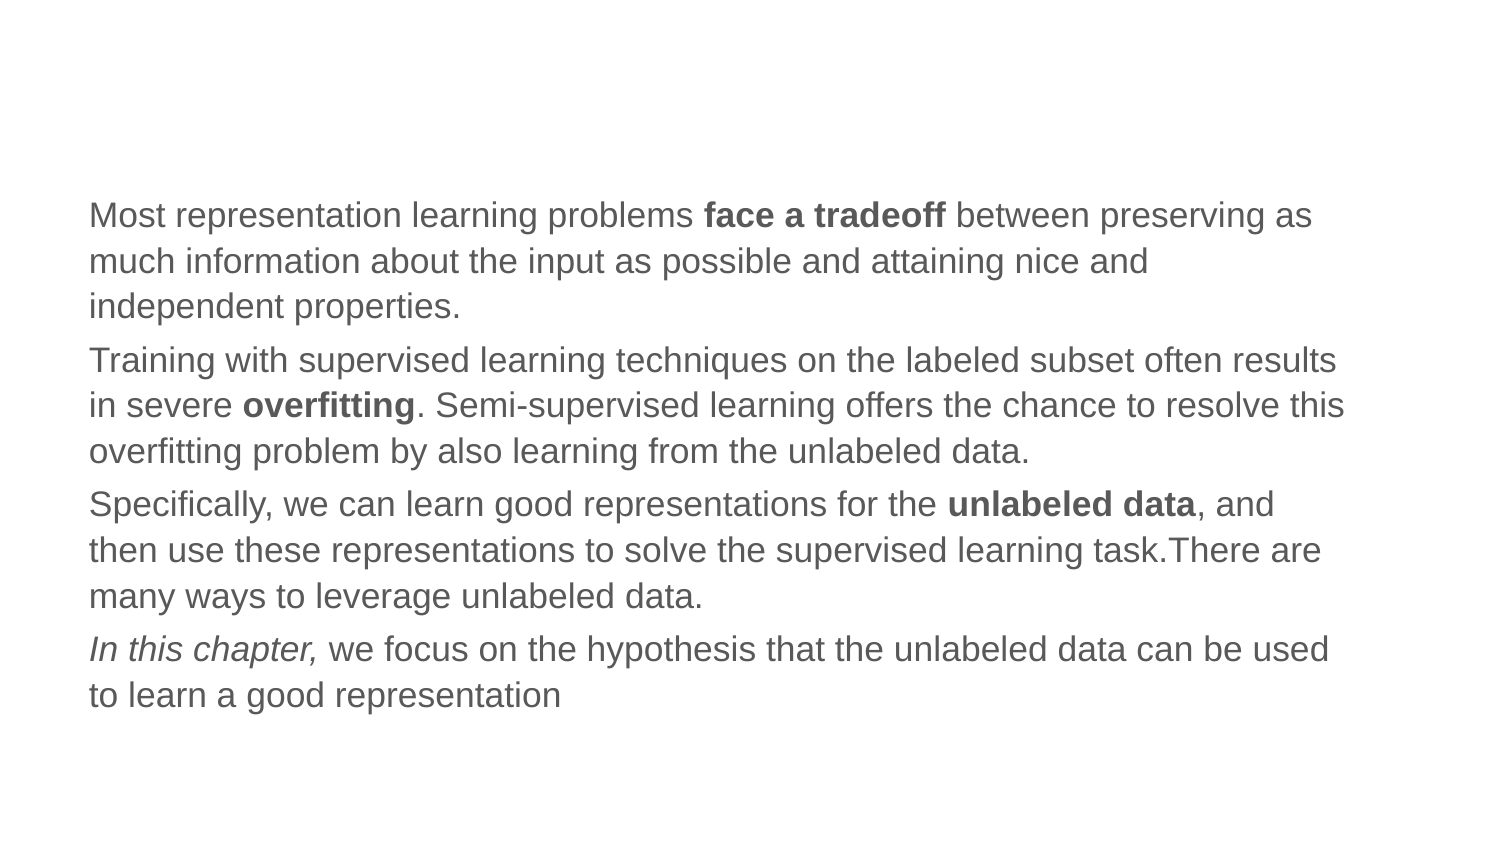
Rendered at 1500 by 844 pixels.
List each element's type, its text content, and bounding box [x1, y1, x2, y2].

list Most representation learning problems face a tradeoff between preserving as much information about the input as possible and attaining nice and independent properties. Training with supervised learning techniques on the labeled subset often results in severe overfitting. Semi-supervised learning offers the chance to resolve this overfitting problem by also learning from the unlabeled data. Specifically, we can learn good representations for the unlabeled data, and then use these representations to solve the supervised learning task.There are many ways to leverage unlabeled data. In this chapter, we focus on the hypothesis that the unlabeled data can be used to learn a good representation [73, 174, 1367, 735]
